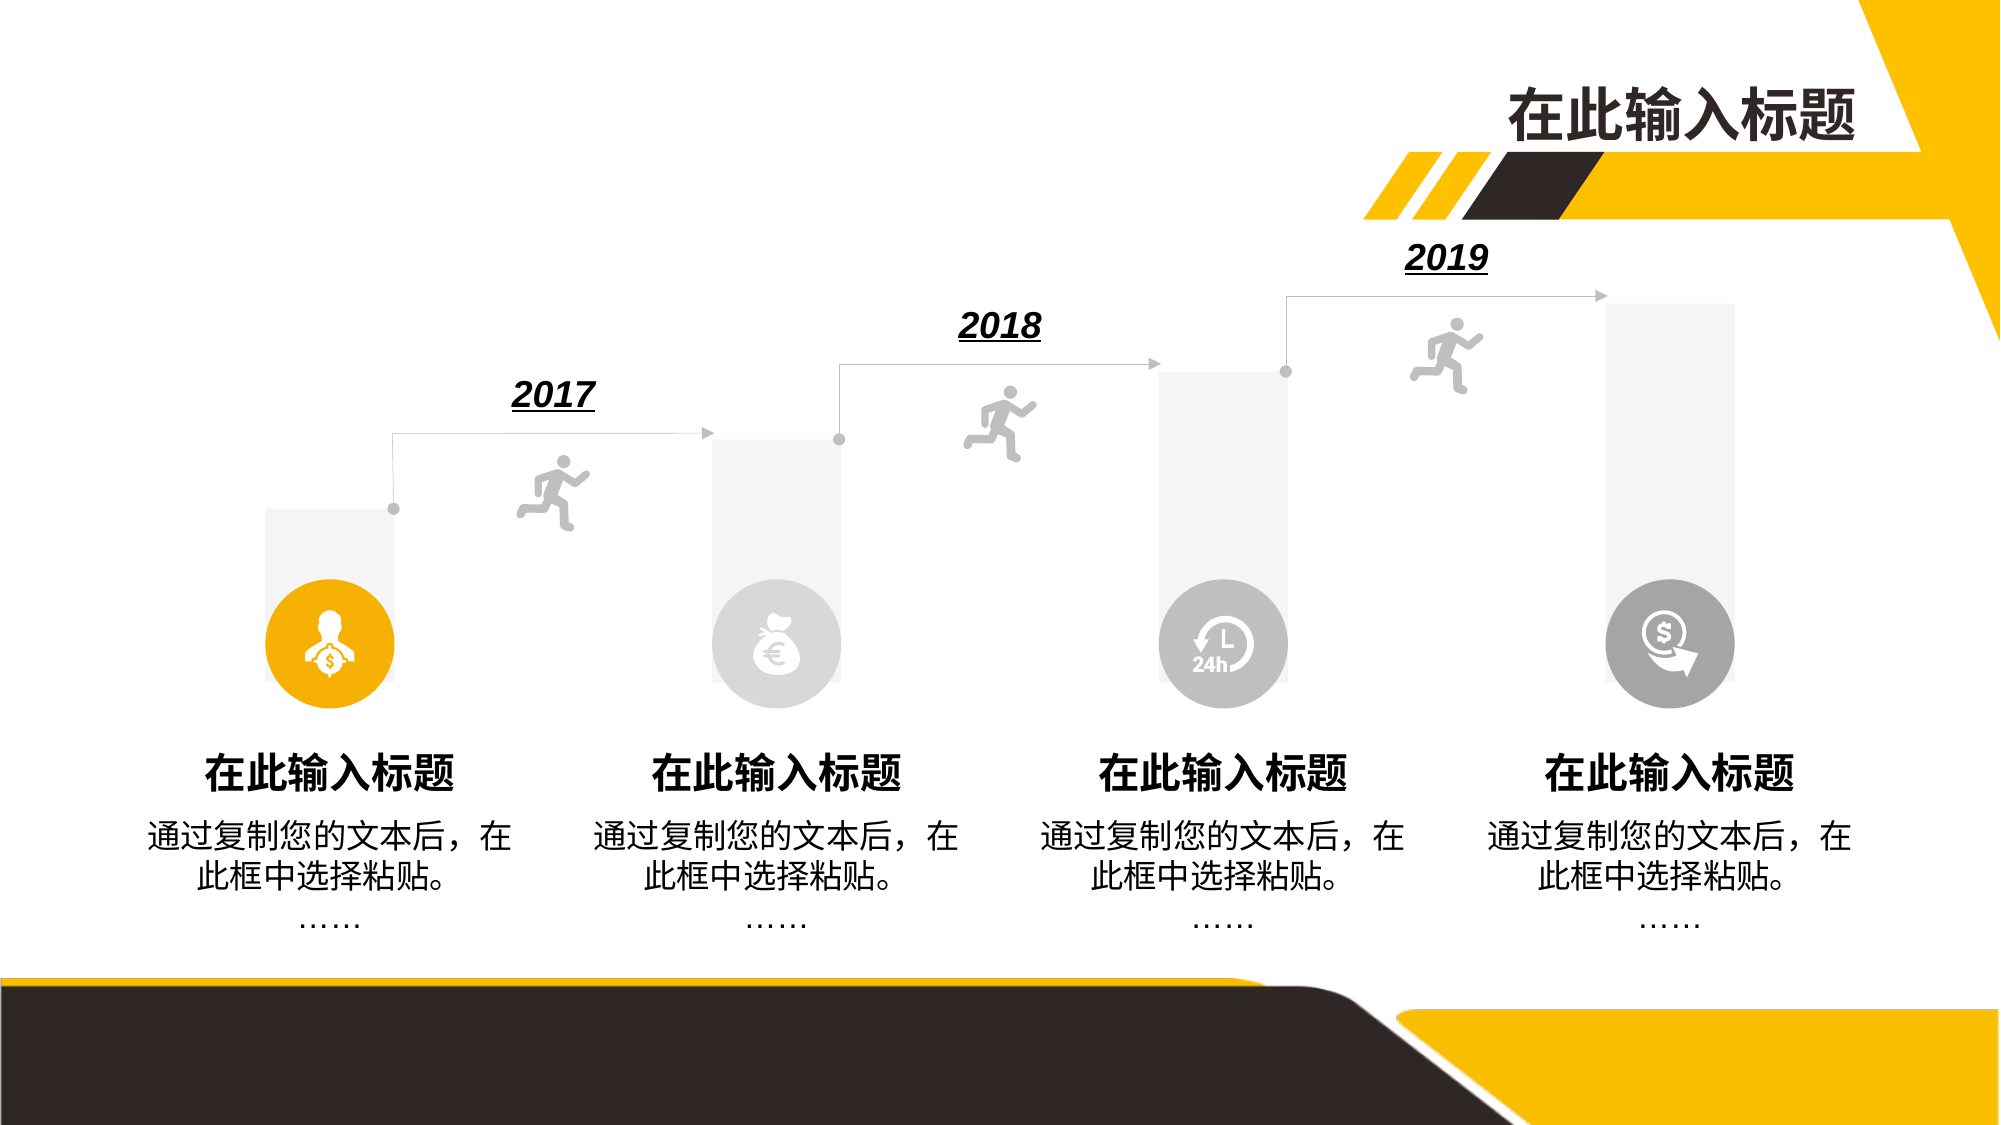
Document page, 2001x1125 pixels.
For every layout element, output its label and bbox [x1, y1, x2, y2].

picture [0, 883, 2000, 1125]
text_box [116, 225, 1884, 969]
text_box [1363, 0, 2000, 341]
